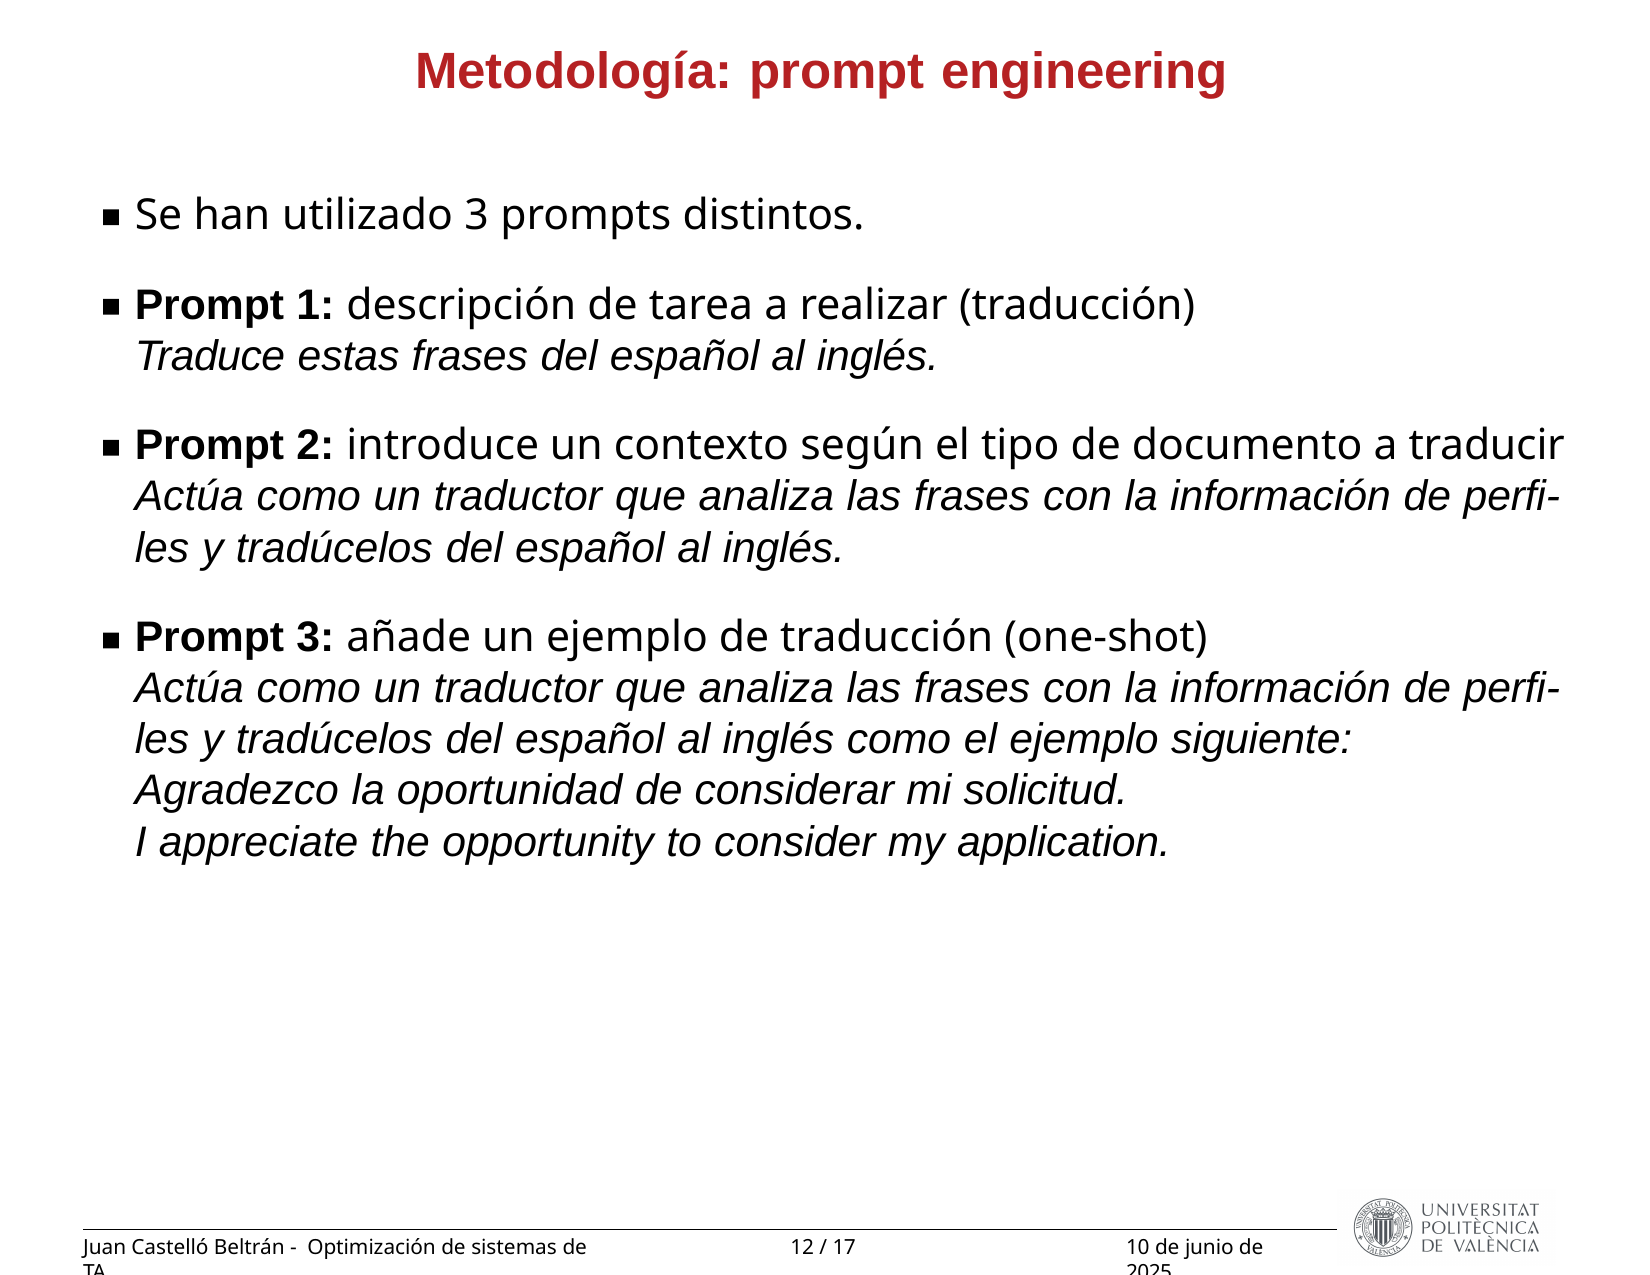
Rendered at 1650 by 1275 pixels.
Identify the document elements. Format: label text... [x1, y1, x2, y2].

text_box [82, 1188, 1556, 1267]
text_box [103, 439, 119, 456]
text_box [103, 298, 119, 315]
text_box [103, 209, 119, 226]
text_box Se han utilizado 3 prompts distintos. Prompt 1: descripción de tarea a realizar (traducción) Traduce estas frases del español al inglés. Prompt 2: introduce un contexto según el tipo de documento a traducir Actúa como un traductor que analiza las frases con la información de perfi- les y tradúcelos del español al inglés. Prompt 3: añade un ejemplo de traducción (one-shot) Actúa como un traductor que analiza las frases con la información de perfi- les y tradúcelos del español al inglés como el ejemplo siguiente: Agradezco la oportunidad de considerar mi solicitud. I appreciate the opportunity to consider my application. [132, 184, 1570, 866]
title Metodología: prompt engineering [175, 34, 1475, 184]
text_box [103, 632, 119, 649]
